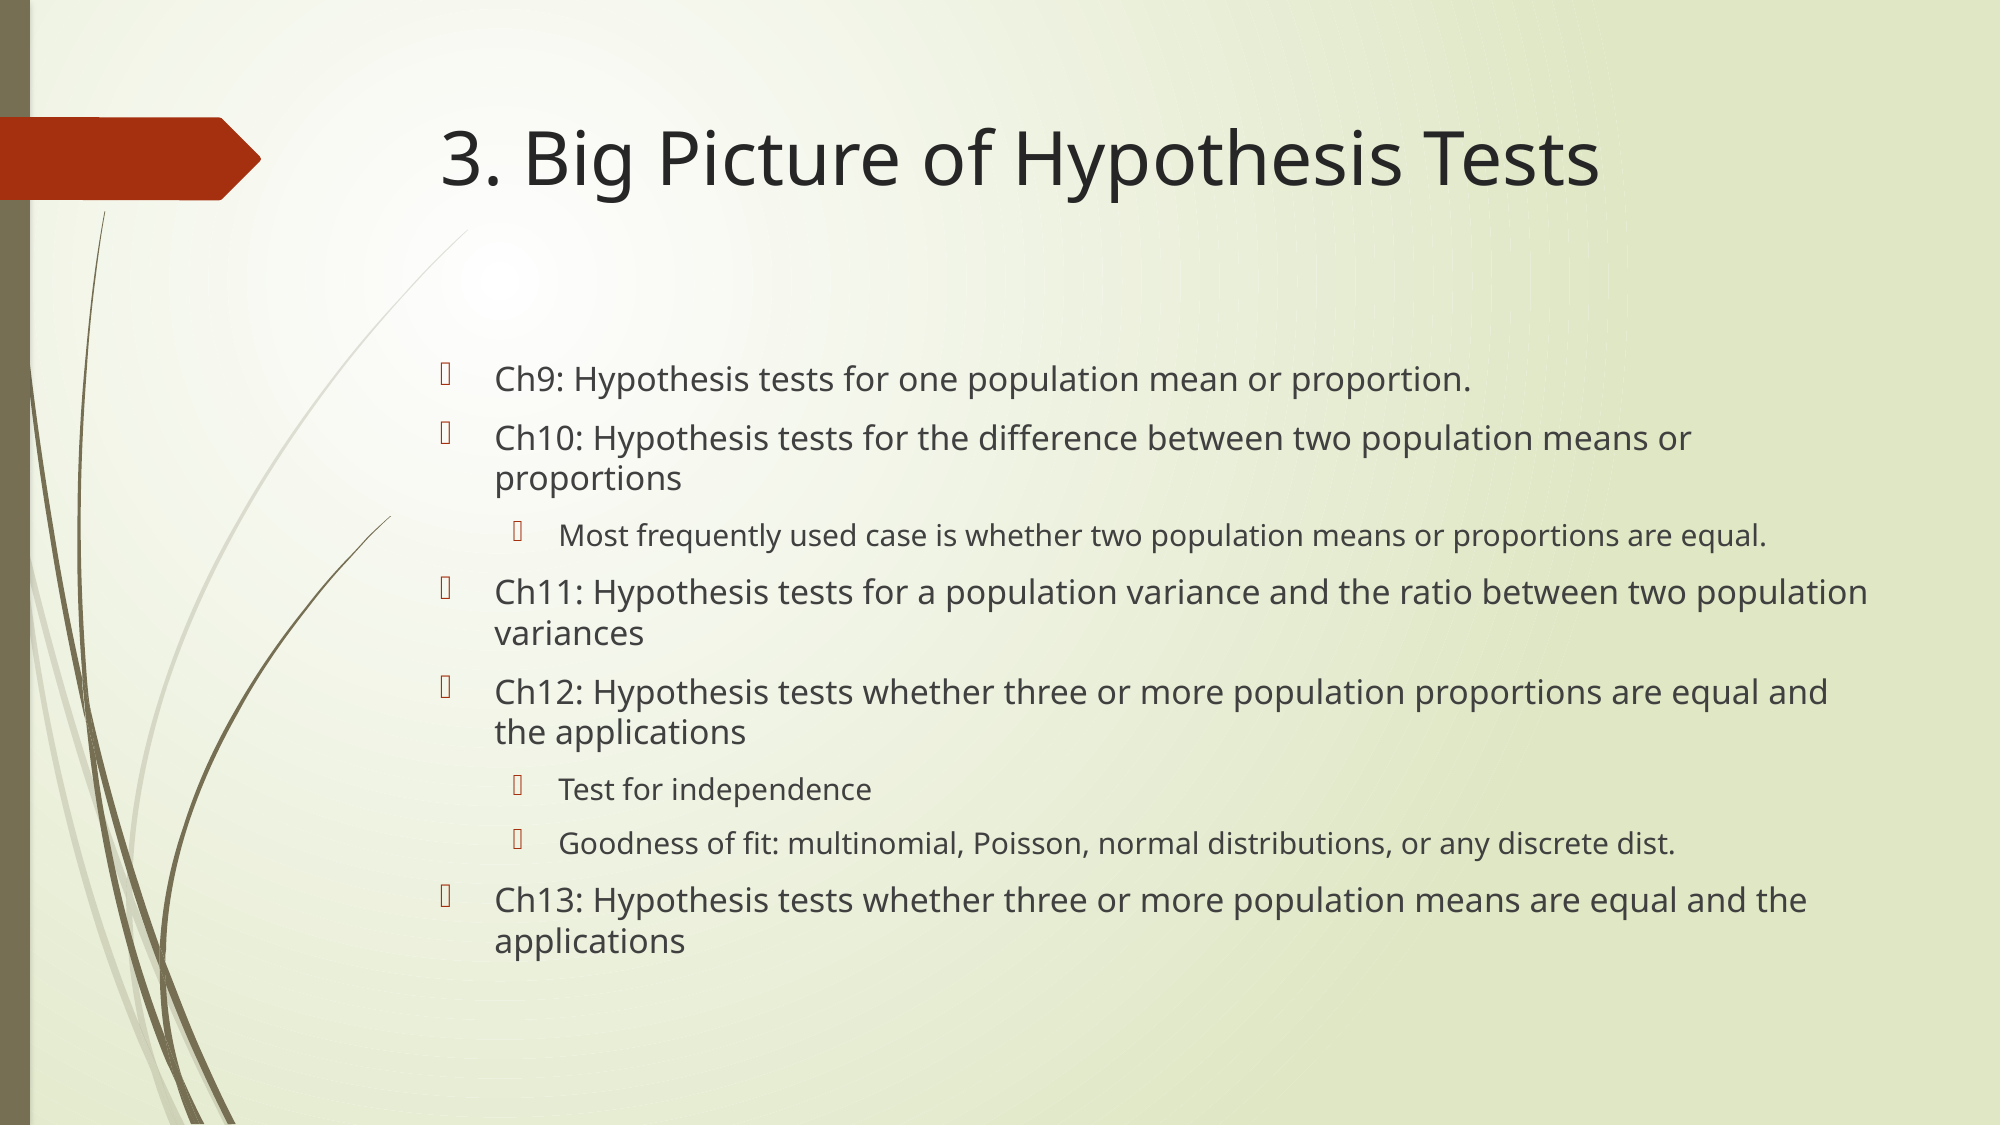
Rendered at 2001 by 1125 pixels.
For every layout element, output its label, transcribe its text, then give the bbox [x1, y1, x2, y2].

title 3. Big Picture of Hypothesis Tests [425, 102, 1888, 313]
list Ch9: Hypothesis tests for one population mean or proportion. Ch10: Hypothesis tests for the difference between two population means or proportions Most frequently used case is whether two population means or proportions are equal. Ch11: Hypothesis tests for a population variance and the ratio between two population variances Ch12: Hypothesis tests whether three or more population proportions are equal and the applications Test for independence Goodness of fit: multinomial, Poisson, normal distributions, or any discrete dist. Ch13: Hypothesis tests whether three or more population means are equal and the applications [424, 350, 1888, 970]
